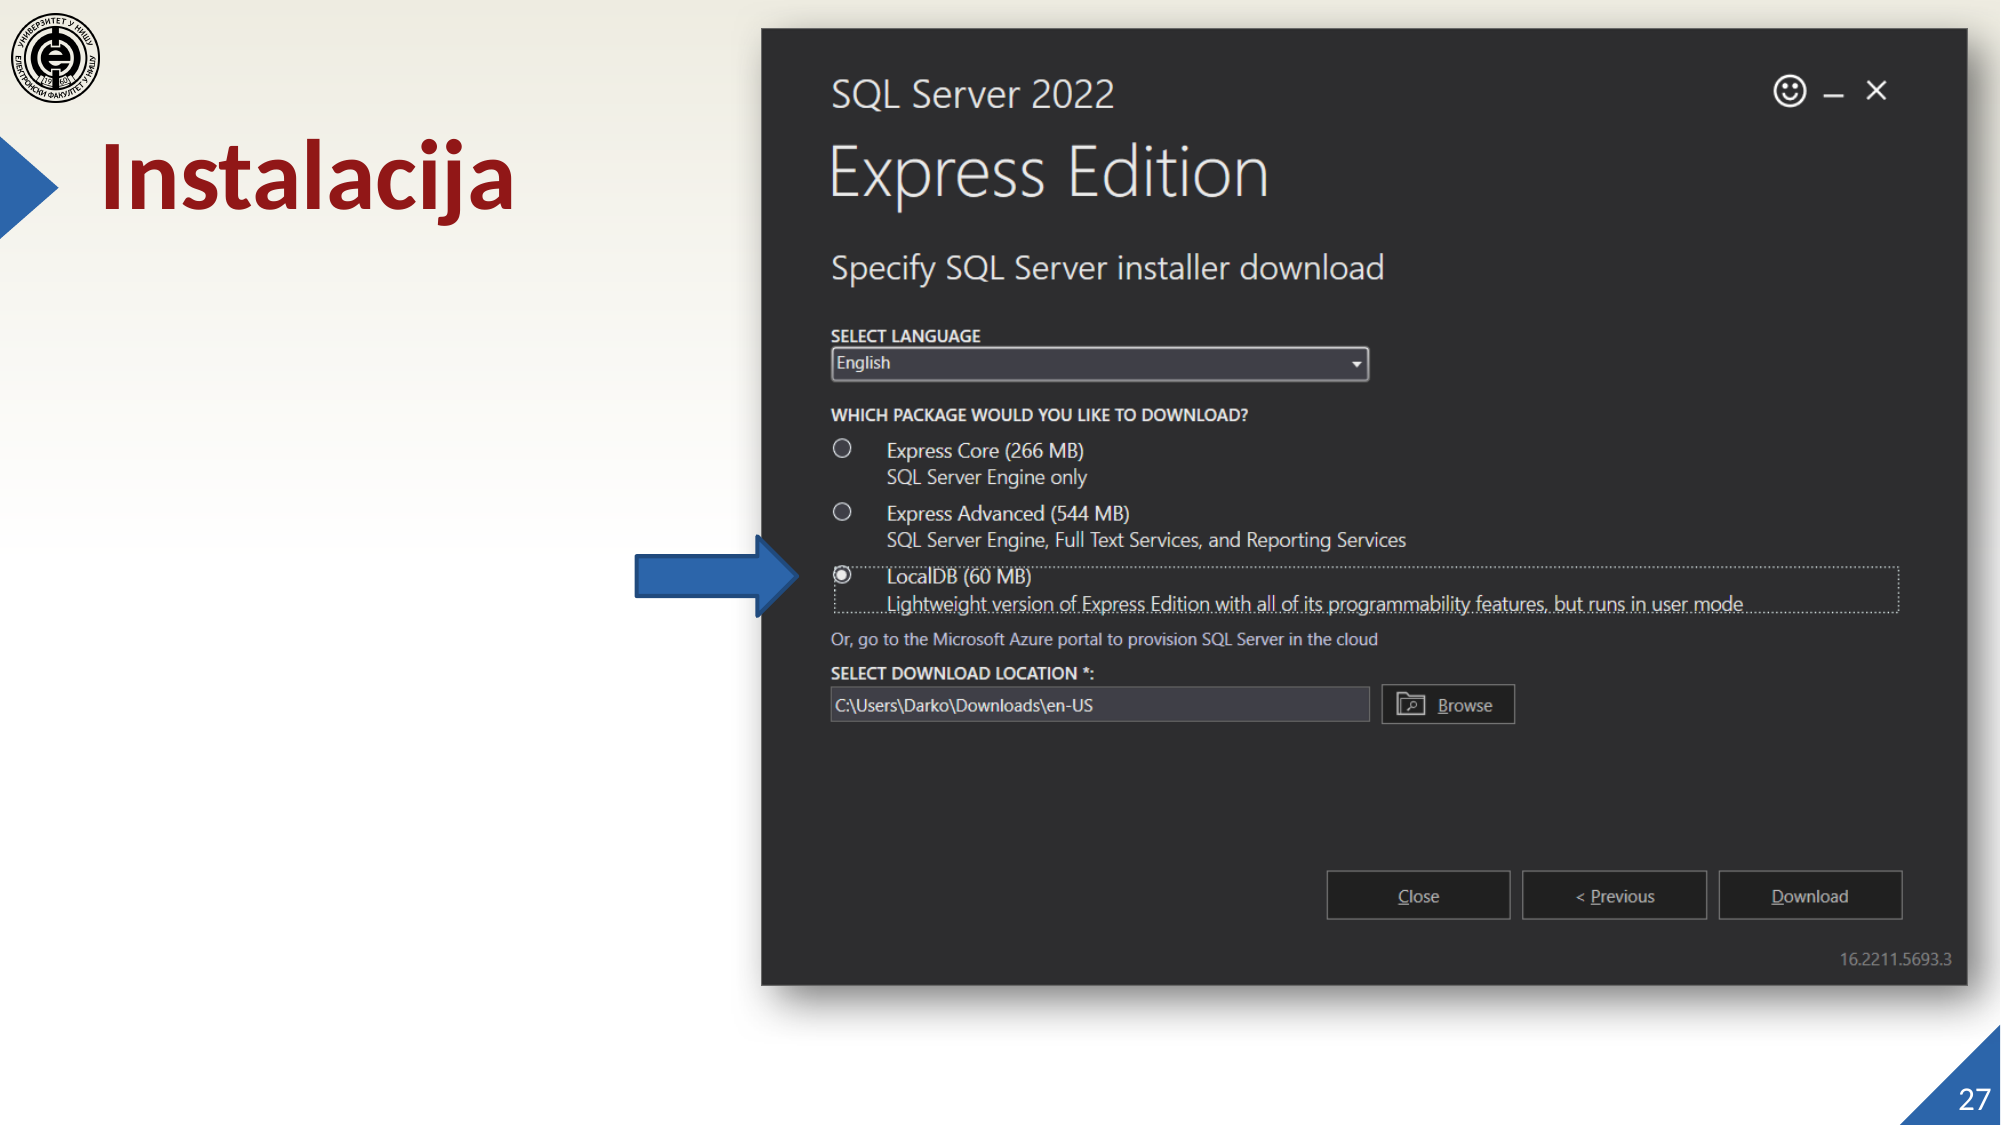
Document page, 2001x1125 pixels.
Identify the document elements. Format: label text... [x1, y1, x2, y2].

picture [11, 13, 100, 103]
title Instalacija [99, 132, 743, 289]
picture [761, 28, 1968, 986]
text_box [634, 535, 756, 617]
slide_number 27 [1891, 1022, 1992, 1117]
